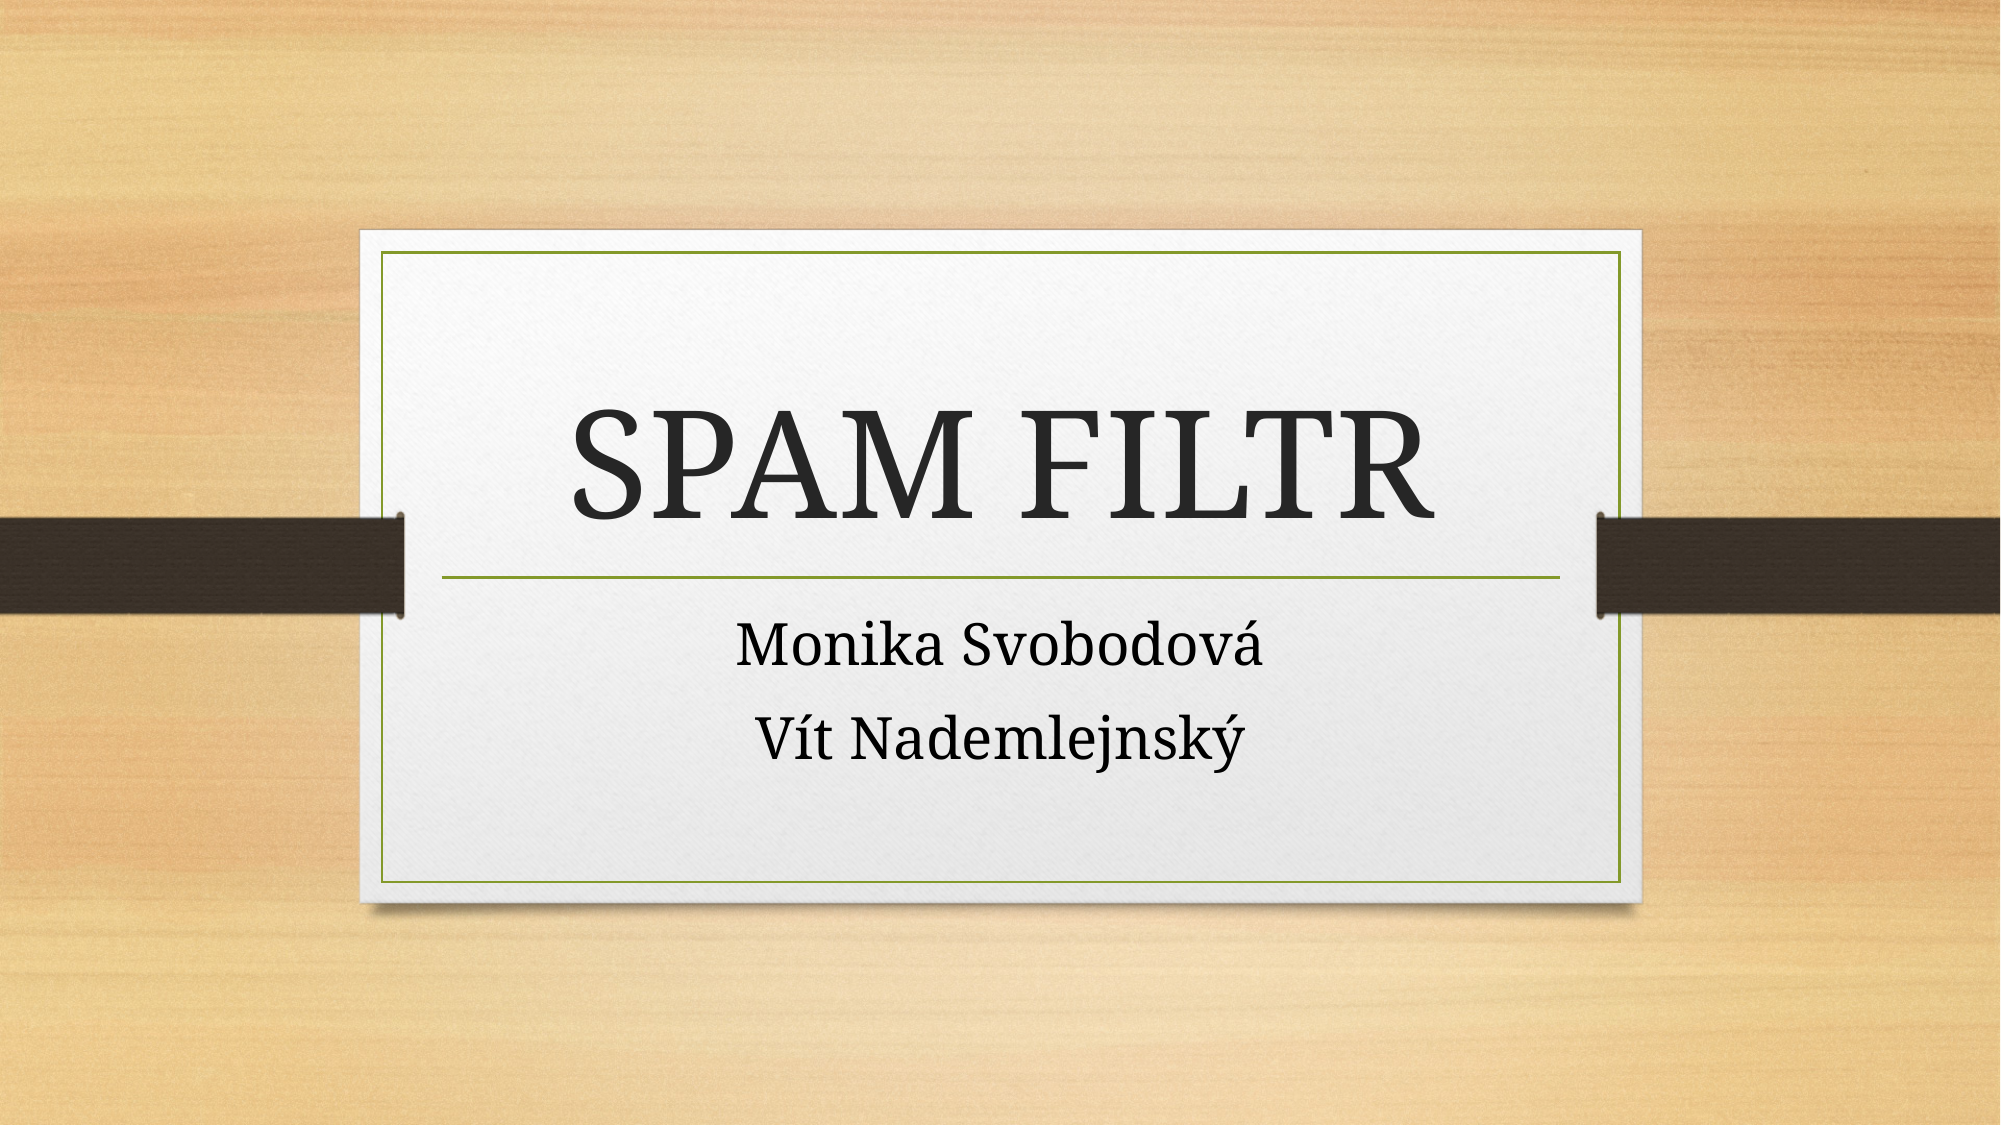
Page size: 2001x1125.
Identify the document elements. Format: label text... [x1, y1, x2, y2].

picture [0, 0, 2001, 1125]
title SPAM FILTR [441, 306, 1560, 556]
subtitle Monika Svobodová Vít Nademlejnský [441, 600, 1560, 817]
